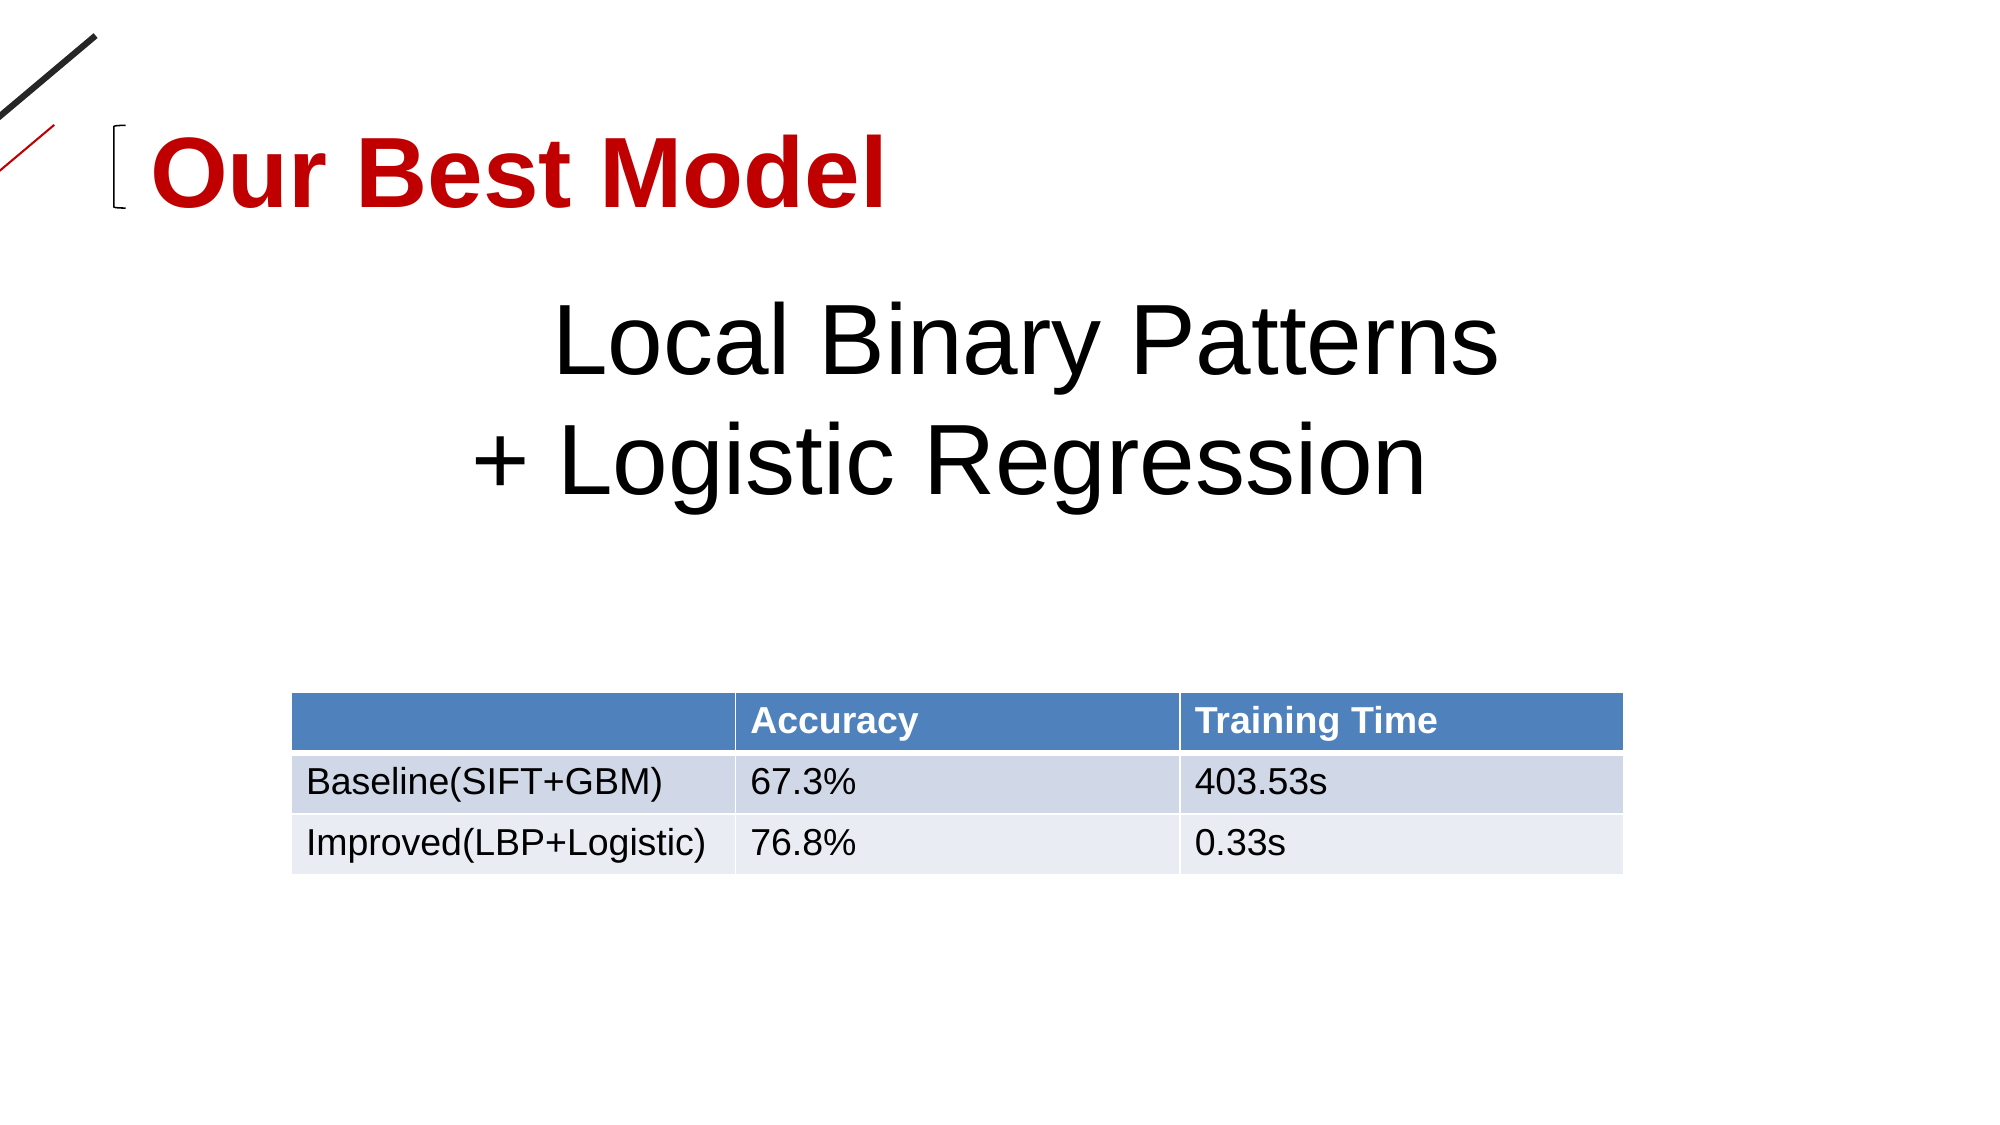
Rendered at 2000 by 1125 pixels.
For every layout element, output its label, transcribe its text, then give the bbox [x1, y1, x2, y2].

table_cell 0.33s [1181, 815, 1623, 874]
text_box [0, 124, 55, 179]
text_box Our Best Model [135, 100, 904, 235]
table_header [292, 693, 735, 750]
table_header Accuracy [736, 693, 1179, 750]
text_box [113, 124, 126, 209]
table_cell Baseline(SIFT+GBM) [292, 756, 735, 813]
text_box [0, 35, 96, 144]
table_header Training Time [1181, 693, 1623, 750]
table_cell 76.8% [736, 815, 1179, 874]
table_cell Improved(LBP+Logistic) [292, 815, 735, 874]
table_cell 403.53s [1181, 756, 1623, 813]
table_cell 67.3% [736, 756, 1179, 813]
text_box Local Binary Patterns + Logistic Regression [456, 267, 1532, 522]
